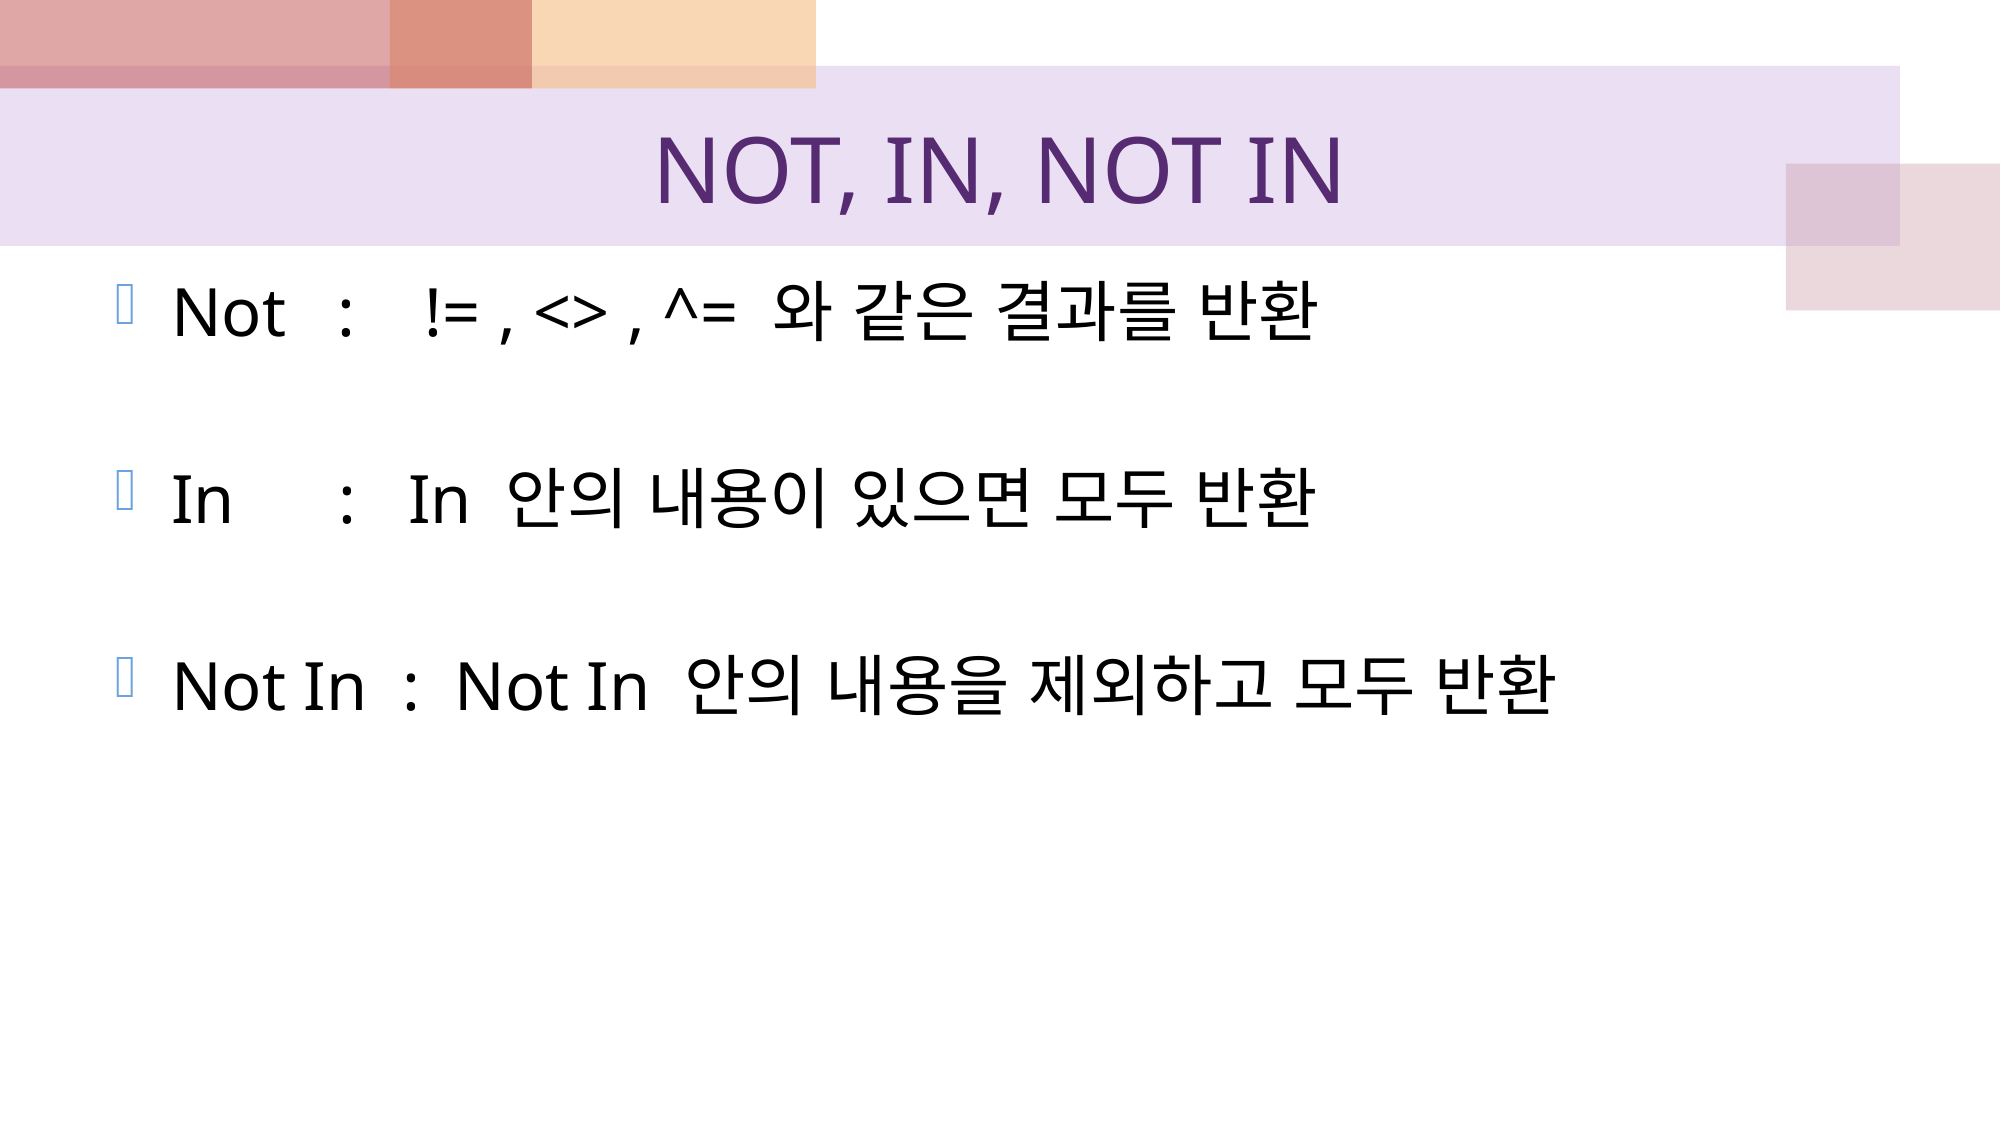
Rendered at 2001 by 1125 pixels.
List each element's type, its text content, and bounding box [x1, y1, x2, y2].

title NOT, IN, NOT IN [99, 88, 1900, 246]
list Not : != , <> , ^= 와 같은 결과를 반환 In : In 안의 내용이 있으면 모두 반환 Not In : Not In 안의 내용을 제외하고 모두 반환 [99, 262, 1900, 1005]
